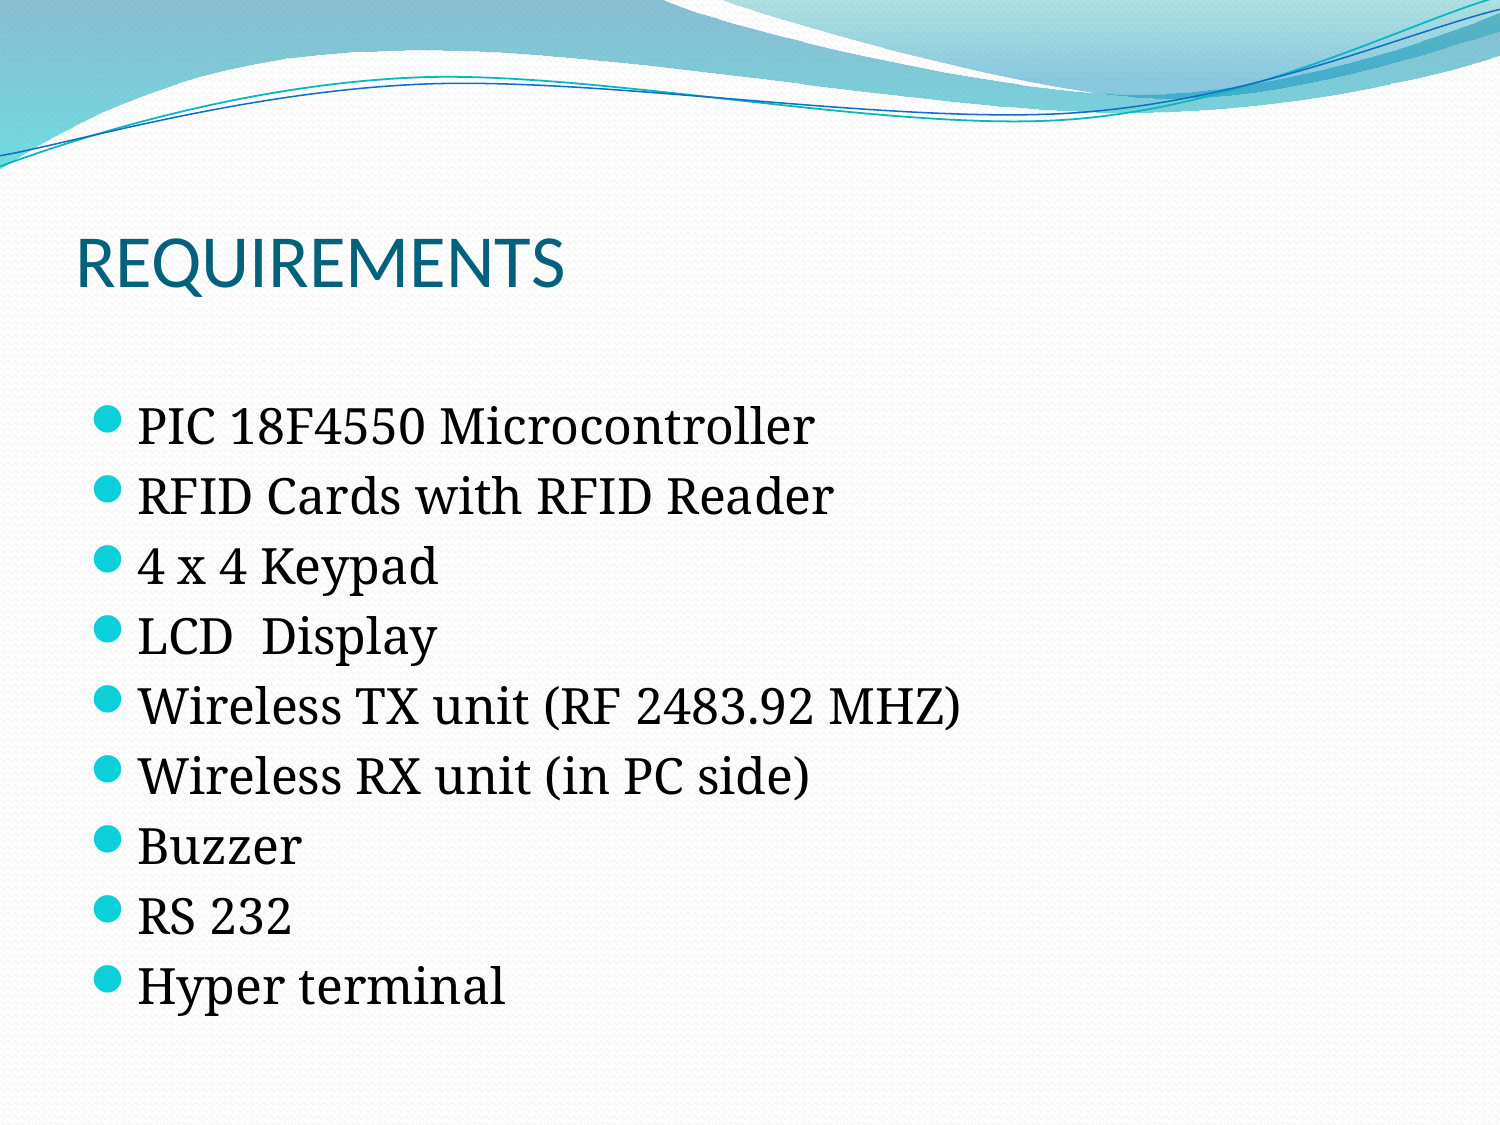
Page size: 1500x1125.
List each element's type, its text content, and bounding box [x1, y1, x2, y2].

list PIC 18F4550 Microcontroller RFID Cards with RFID Reader 4 x 4 Keypad LCD Display Wireless TX unit (RF 2483.92 MHZ) Wireless RX unit (in PC side) Buzzer RS 232 Hyper terminal [75, 317, 1425, 1038]
title REQUIREMENTS [75, 115, 1425, 303]
